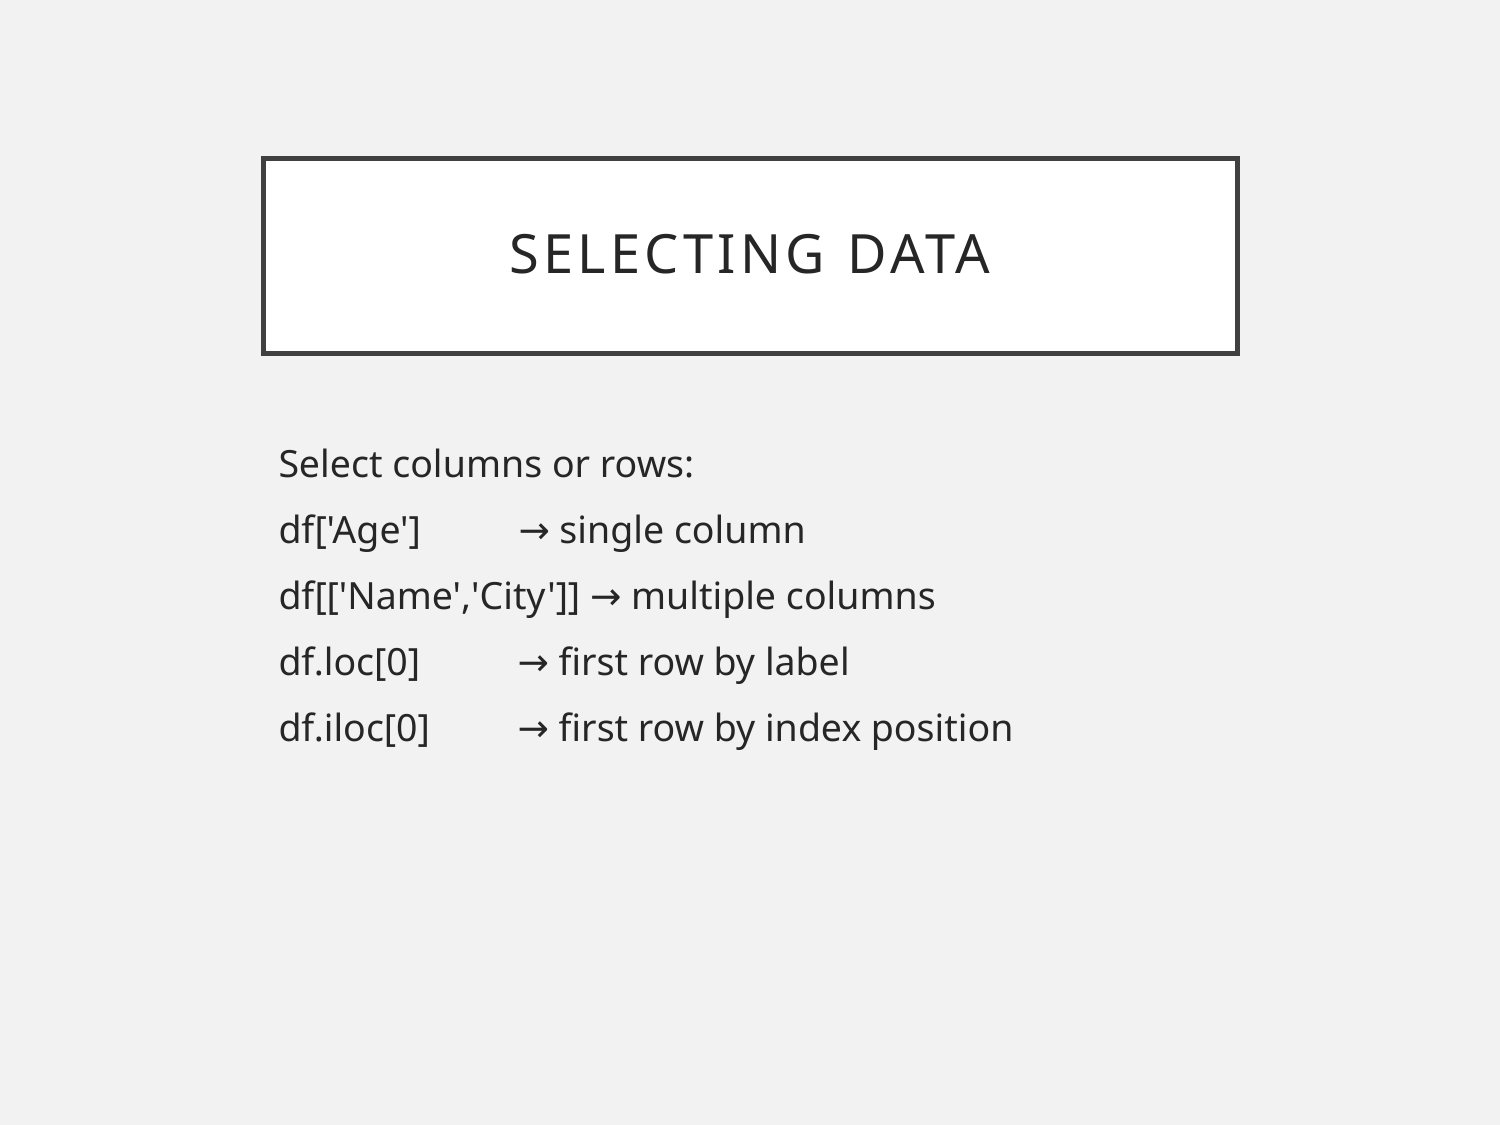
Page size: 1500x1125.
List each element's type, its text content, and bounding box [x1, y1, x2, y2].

title Selecting Data [261, 156, 1240, 356]
list Select columns or rows: df['Age'] → single column df[['Name','City']] → multiple columns df.loc[0] → first row by label df.iloc[0] → first row by index position [263, 432, 1238, 942]
